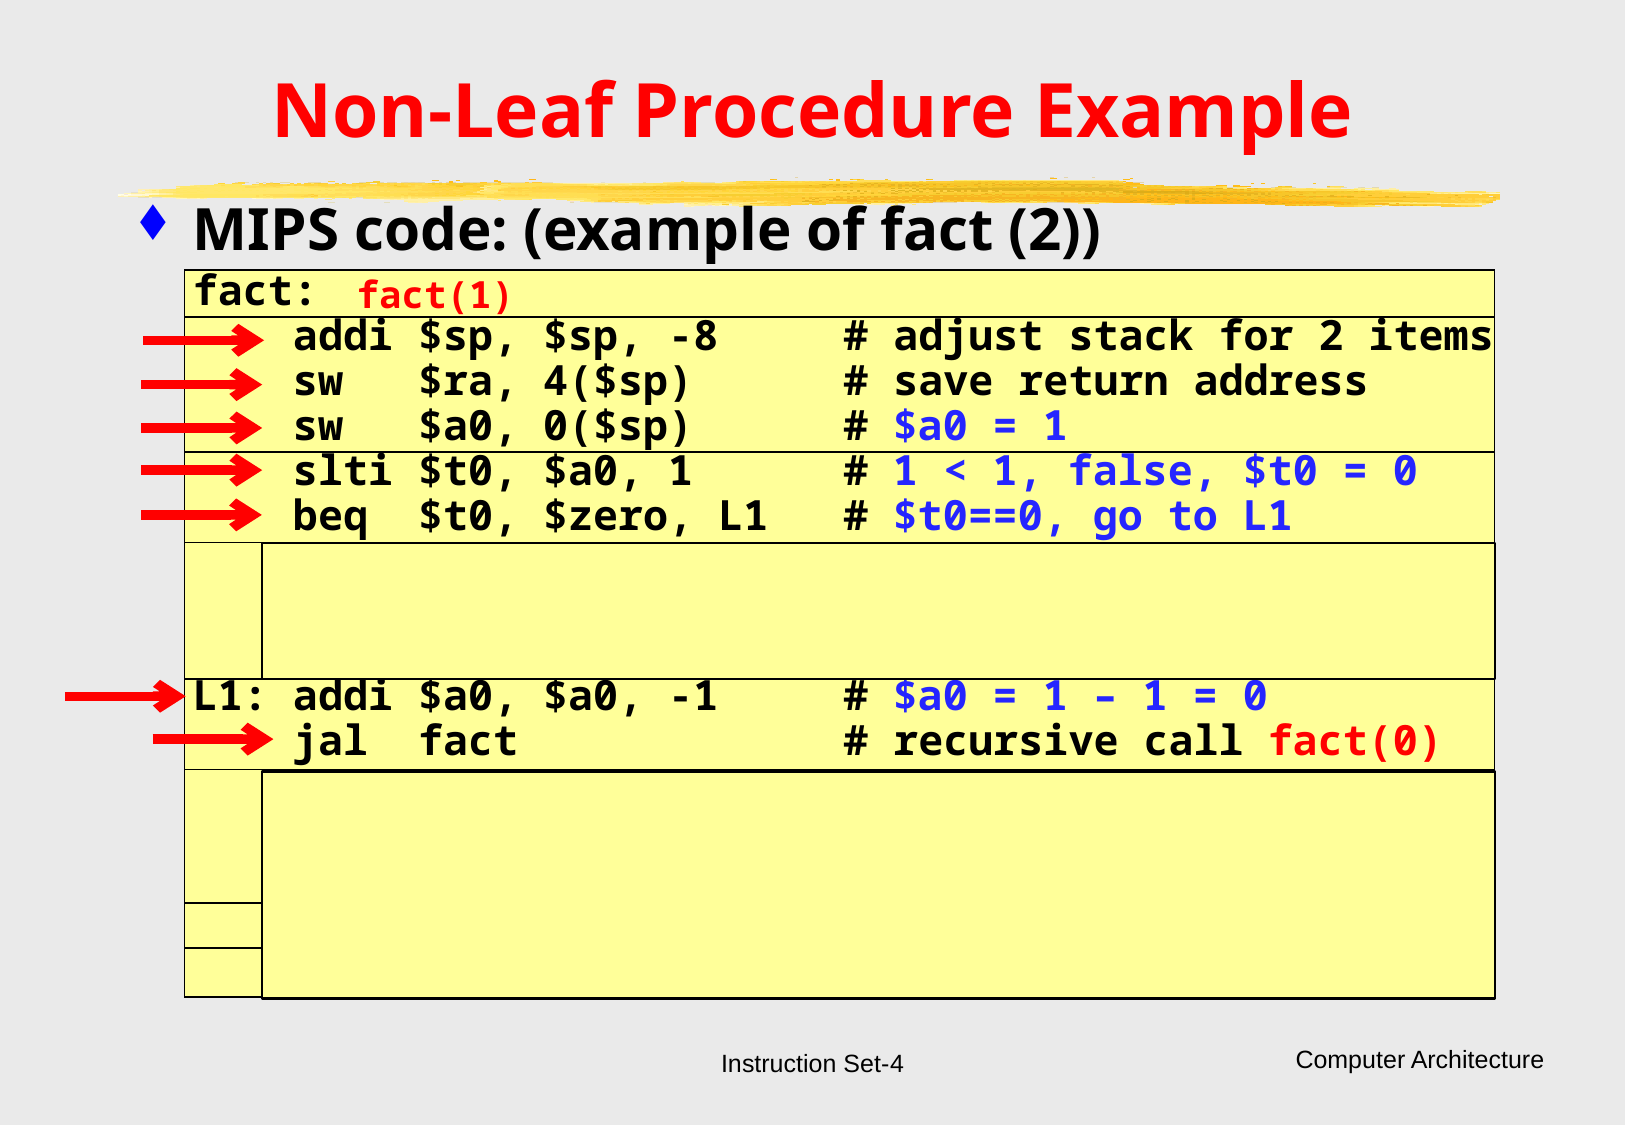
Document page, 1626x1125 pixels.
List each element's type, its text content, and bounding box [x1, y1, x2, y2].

text_box [261, 542, 1495, 680]
list MIPS code: (example of fact (2)) fact: addi $sp, $sp, -8 # adjust stack for 2 items sw $ra, 4($sp) # save return address sw $a0, 0($sp) # $a0 = 1 slti $t0, $a0, 1 # 1 < 1, false, $t0 = 0 beq $t0, $zero, L1 # $t0==0, go to L1 addi $v0, $zero, 1 # if so, result is 1 addi $sp, $sp, 8 # pop 2 items from stack jr $ra # and return L1: addi $a0, $a0, -1 # $a0 = 1 – 1 = 0 jal fact # recursive call fact(0) lw $a0, 0($sp) # restore original n lw $ra, 4($sp) # and return address addi $sp, $sp, 8 # pop 2 items from stack mul $v0, $a0, $v0 # multiply to get result jr $ra # and return [121, 192, 1539, 1031]
text_box [261, 771, 1495, 999]
text_box fact(1) [341, 263, 530, 324]
footer Instruction Set-3 [555, 1031, 1070, 1100]
title Non-Leaf Procedure Example [121, 40, 1504, 189]
picture [118, 173, 1500, 213]
